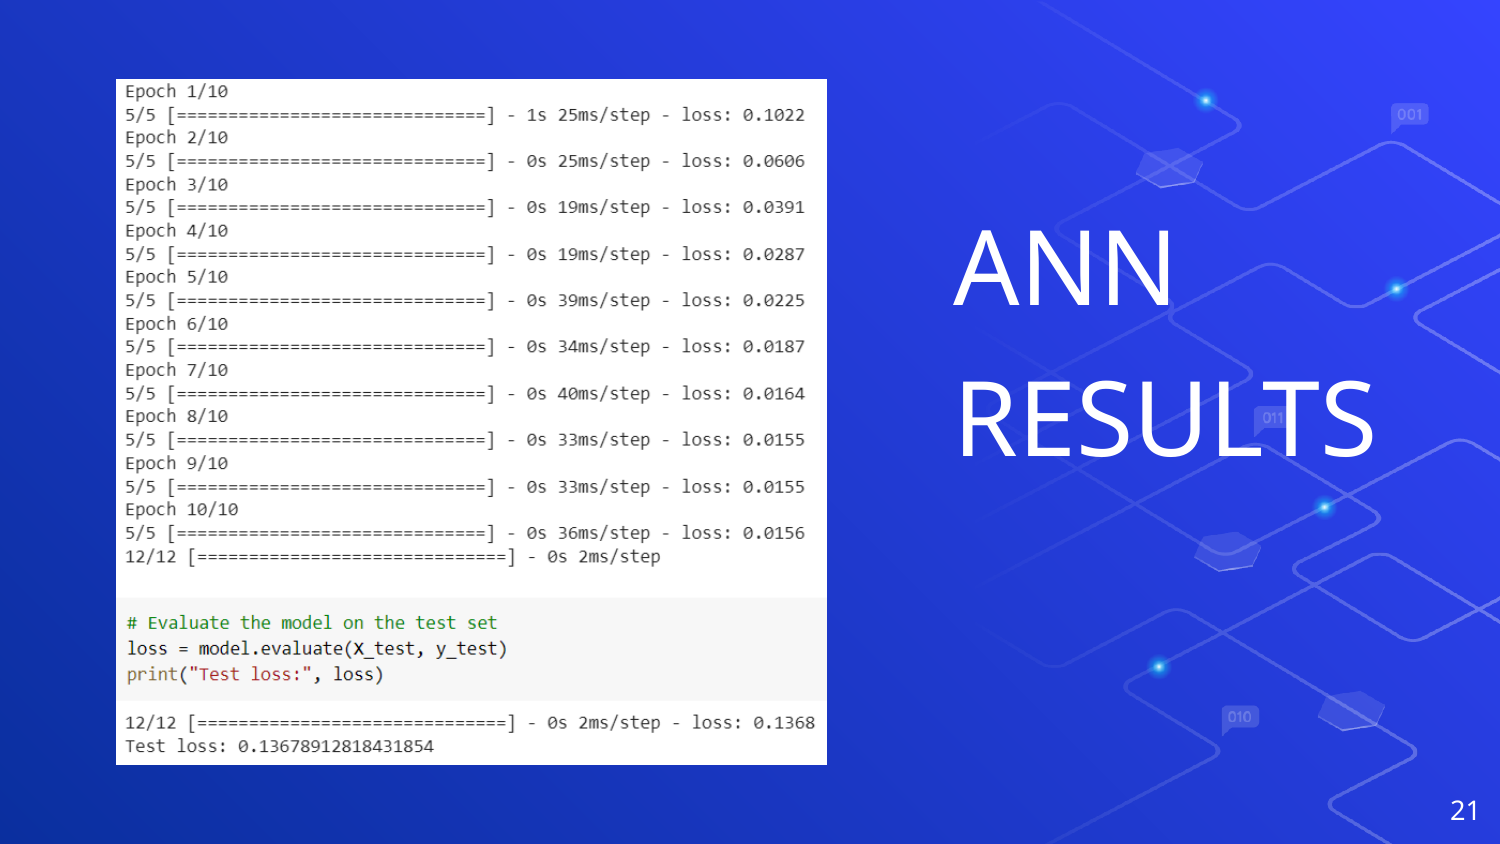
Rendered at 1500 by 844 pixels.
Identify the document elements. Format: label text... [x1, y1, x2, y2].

slide_number 21 [1391, 779, 1482, 844]
list ANN RESULTS [916, 182, 1500, 612]
picture [0, 0, 1500, 844]
